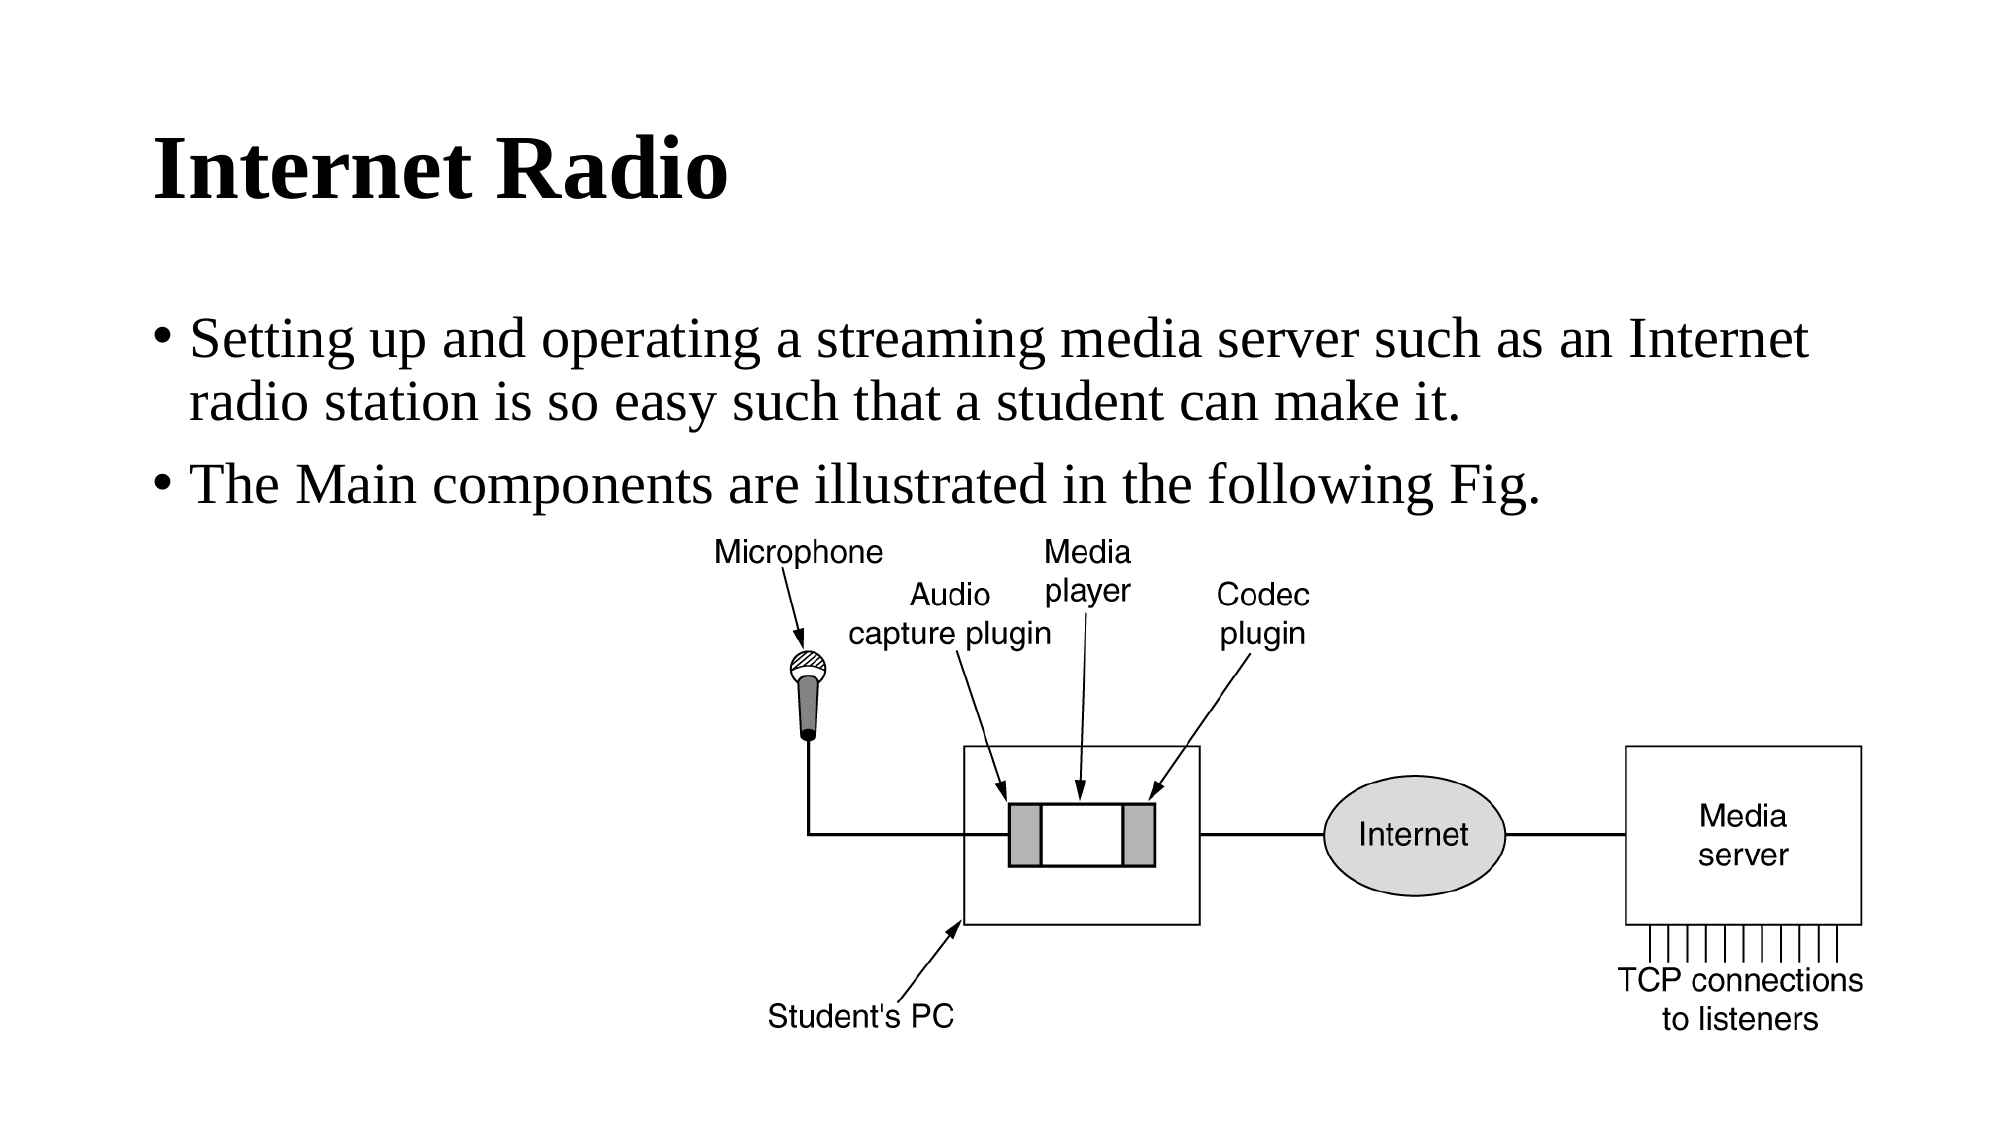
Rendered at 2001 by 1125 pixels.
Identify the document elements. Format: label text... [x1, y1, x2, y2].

list Setting up and operating a streaming media server such as an Internet radio station is so easy such that a student can make it. The Main components are illustrated in the following Fig. [137, 299, 1863, 1014]
picture [714, 532, 1863, 1036]
title Internet Radio [137, 59, 1863, 278]
